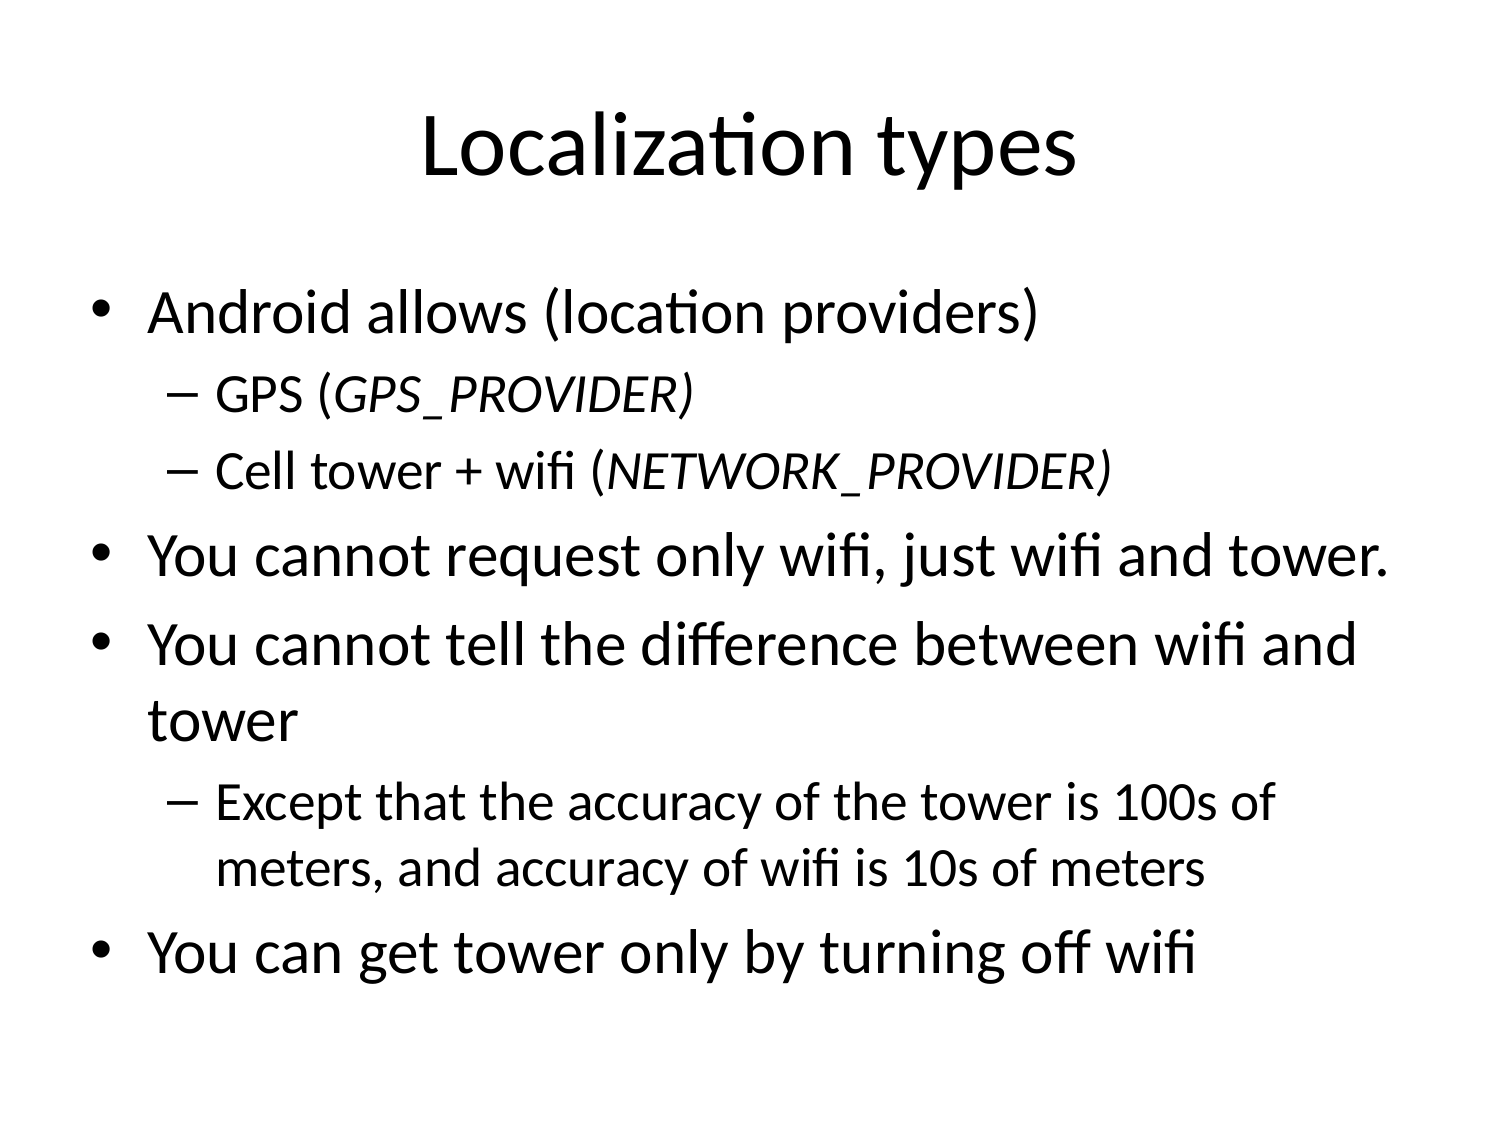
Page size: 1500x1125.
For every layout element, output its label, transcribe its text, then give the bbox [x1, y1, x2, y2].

list Android allows (location providers) GPS (GPS_PROVIDER) Cell tower + wifi (NETWORK_PROVIDER) You cannot request only wifi, just wifi and tower. You cannot tell the difference between wifi and tower Except that the accuracy of the tower is 100s of meters, and accuracy of wifi is 10s of meters You can get tower only by turning off wifi [75, 262, 1425, 1005]
title Localization types [75, 45, 1425, 233]
